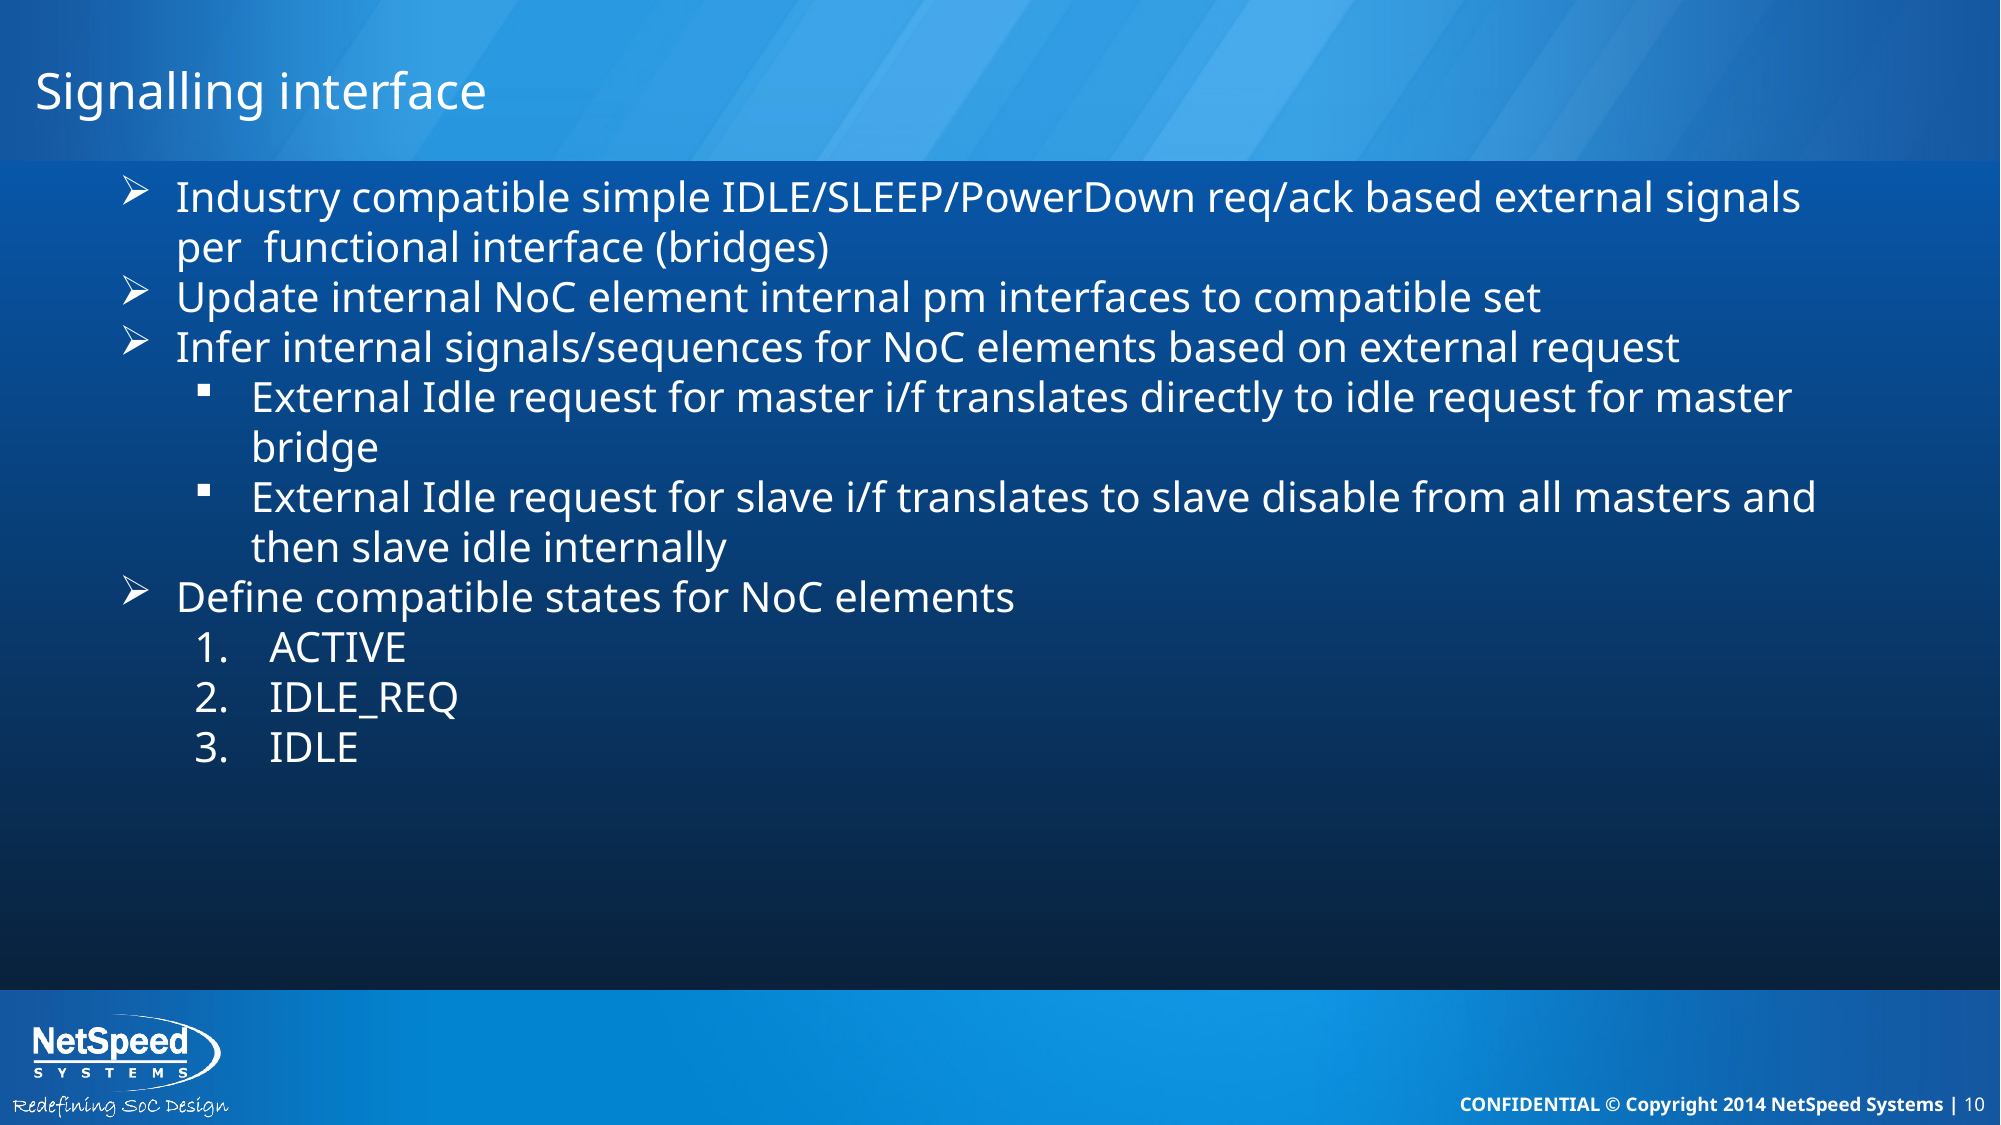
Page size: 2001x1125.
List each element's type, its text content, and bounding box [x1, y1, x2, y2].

picture [0, 0, 2000, 161]
text_box [0, 161, 2000, 990]
title Signalling interface [20, 41, 1908, 138]
text_box Industry compatible simple IDLE/SLEEP/PowerDown req/ack based external signals per functional interface (bridges) Update internal NoC element internal pm interfaces to compatible set Infer internal signals/sequences for NoC elements based on external request External Idle request for master i/f translates directly to idle request for master bridge External Idle request for slave i/f translates to slave disable from all masters and then slave idle internally Define compatible states for NoC elements ACTIVE IDLE_REQ IDLE [29, 163, 1854, 839]
picture [0, 990, 2000, 1125]
